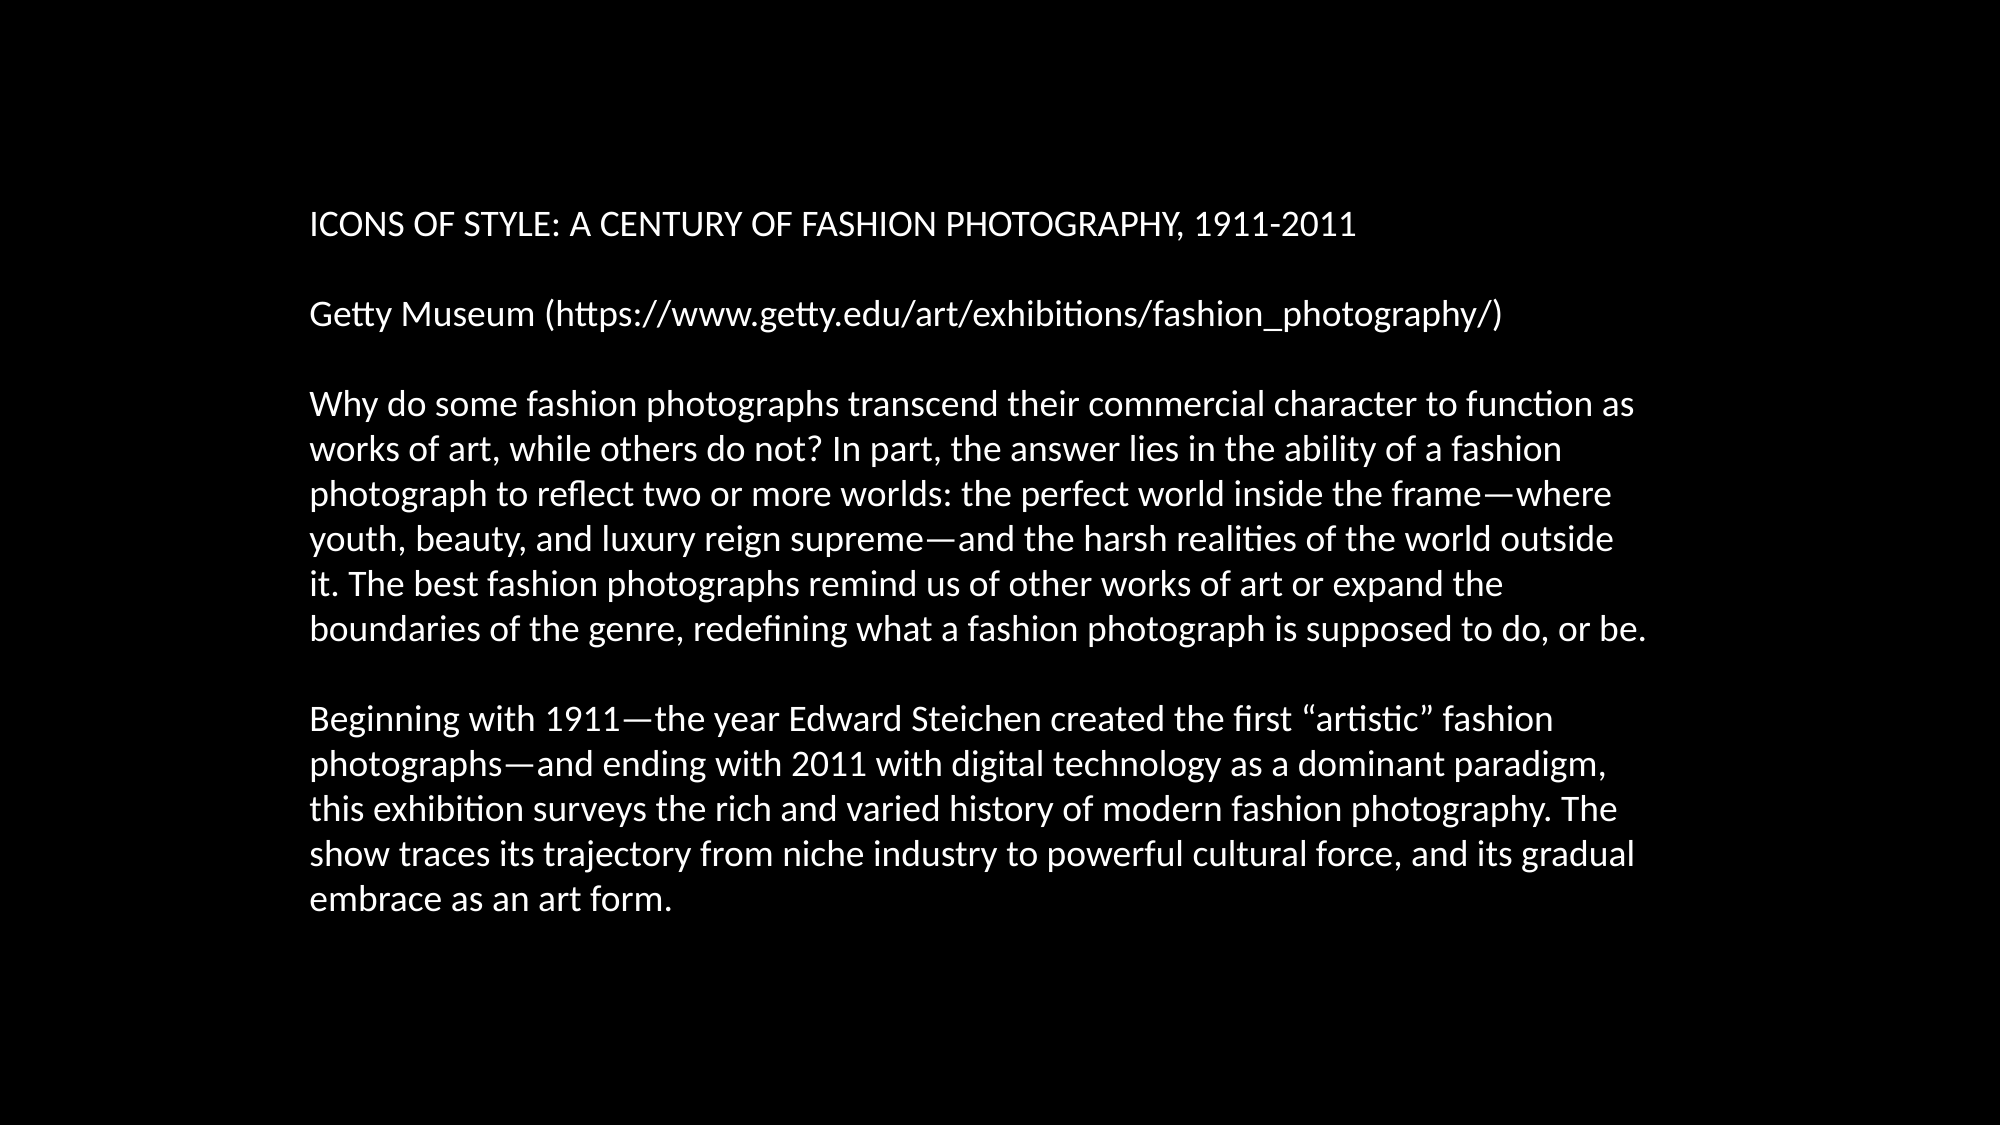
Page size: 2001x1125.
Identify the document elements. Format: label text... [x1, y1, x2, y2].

text_box ICONS OF STYLE: A CENTURY OF FASHION PHOTOGRAPHY, 1911-2011 Getty Museum (https://www.getty.edu/art/exhibitions/fashion_photography/) Why do some fashion photographs transcend their commercial character to function as works of art, while others do not? In part, the answer lies in the ability of a fashion photograph to reflect two or more worlds: the perfect world inside the frame—where youth, beauty, and luxury reign supreme—and the harsh realities of the world outside it. The best fashion photographs remind us of other works of art or expand the boundaries of the genre, redefining what a fashion photograph is supposed to do, or be. Beginning with 1911—the year Edward Steichen created the first “artistic” fashion photographs—and ending with 2011 with digital technology as a dominant paradigm, this exhibition surveys the rich and varied history of modern fashion photography. The show traces its trajectory from niche industry to powerful cultural force, and its gradual embrace as an art form. [294, 191, 1706, 927]
